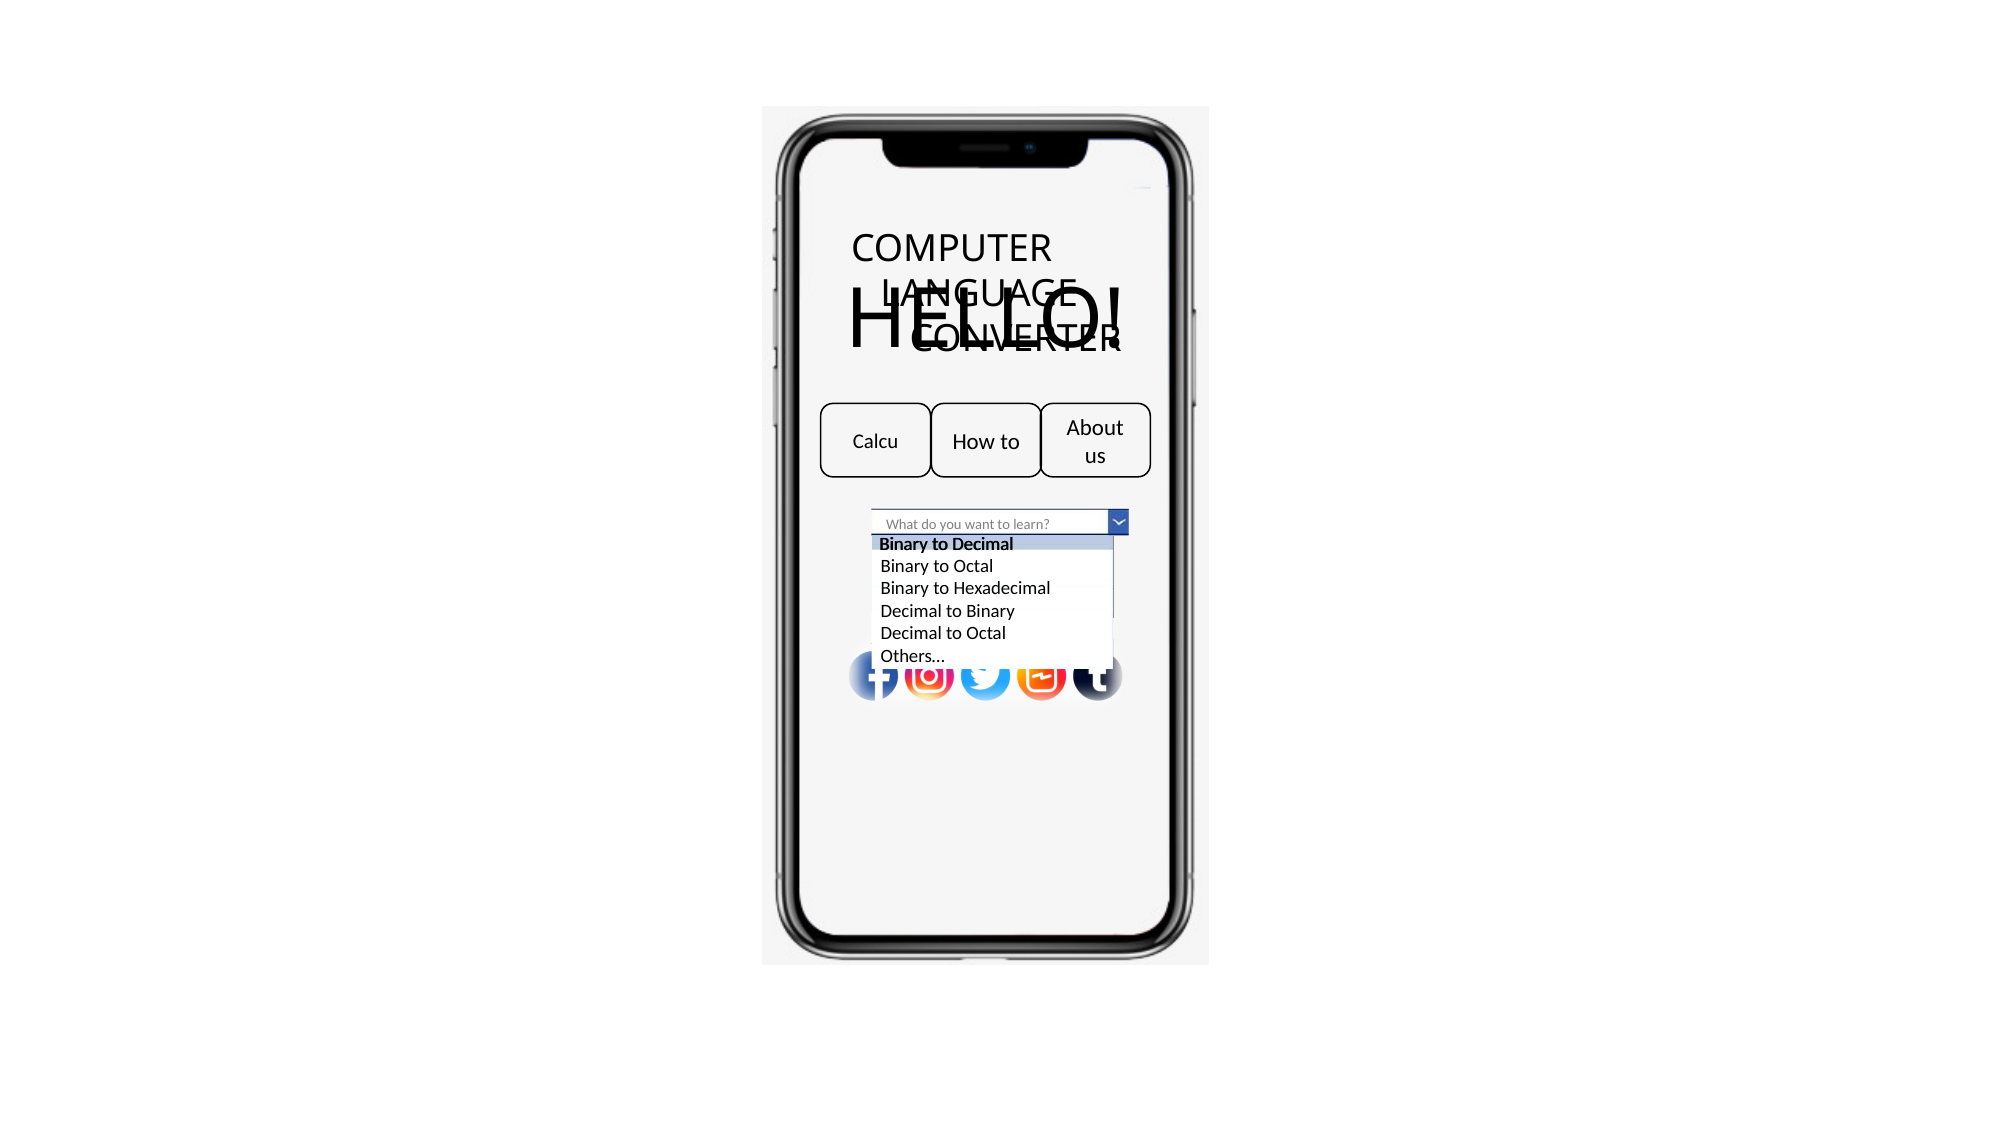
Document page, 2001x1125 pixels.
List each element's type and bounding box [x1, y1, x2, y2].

text_box [1114, 536, 1129, 541]
picture [762, 106, 1209, 965]
text_box [871, 507, 1108, 524]
text_box [864, 524, 1114, 675]
